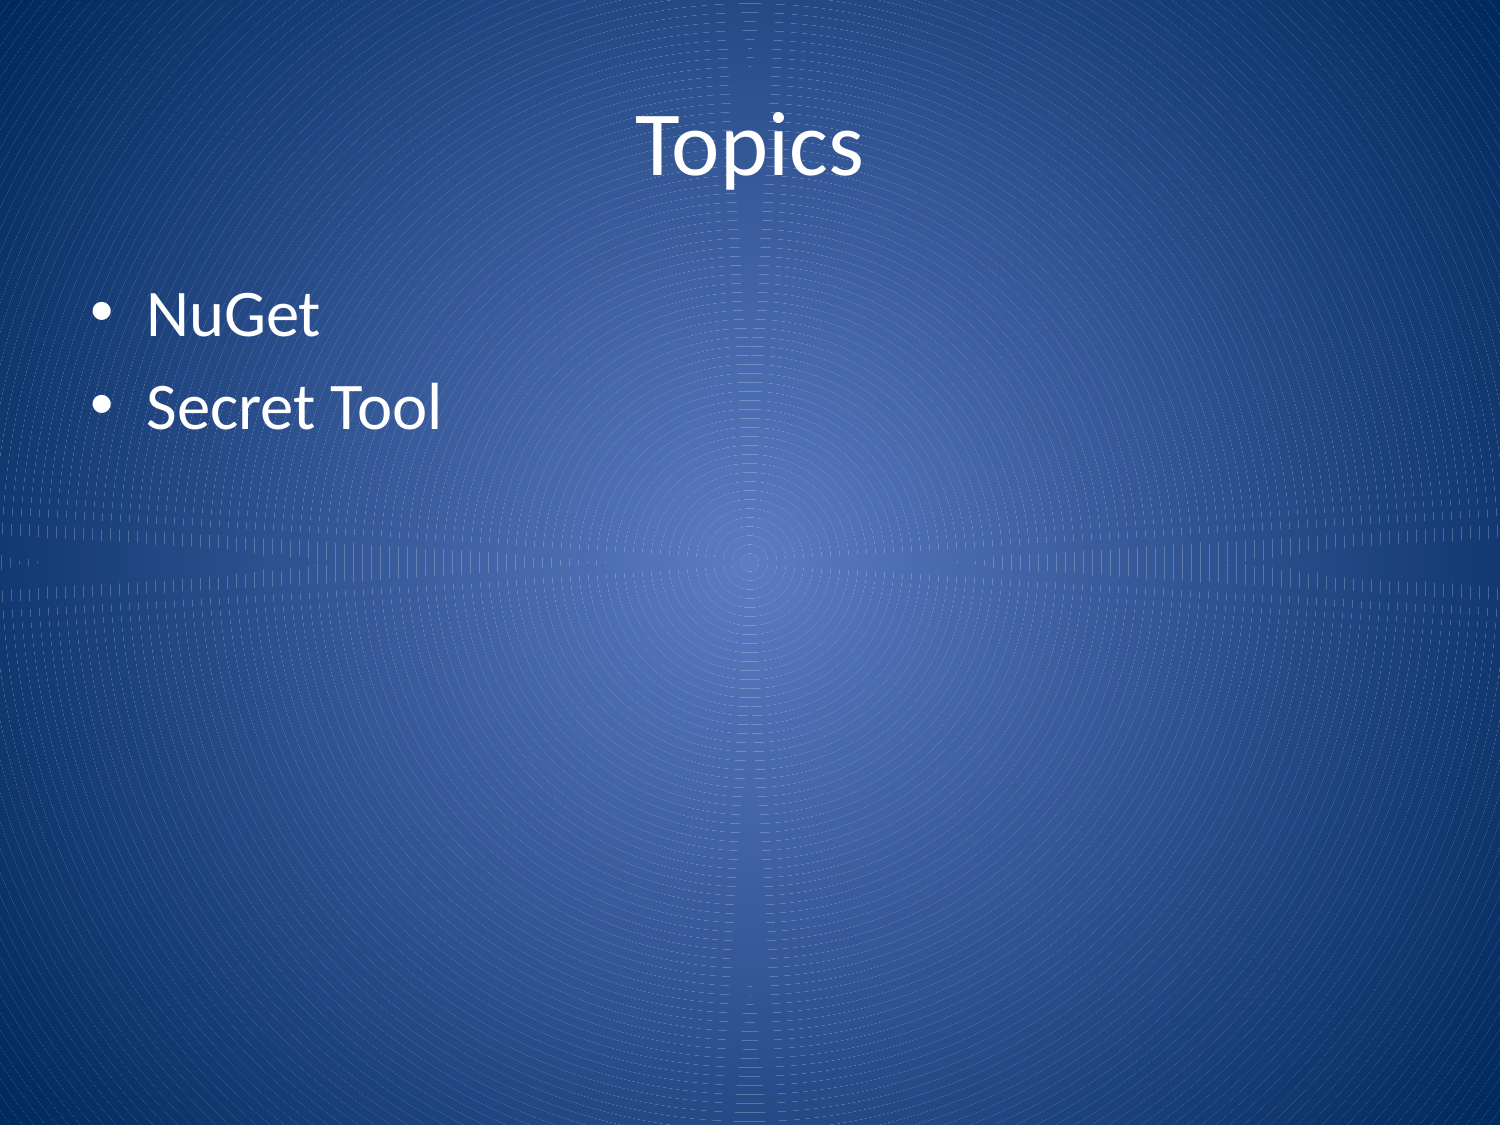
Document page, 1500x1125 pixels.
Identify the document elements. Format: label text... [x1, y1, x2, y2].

title Topics [75, 45, 1425, 233]
list NuGet Secret Tool [75, 262, 1425, 1005]
